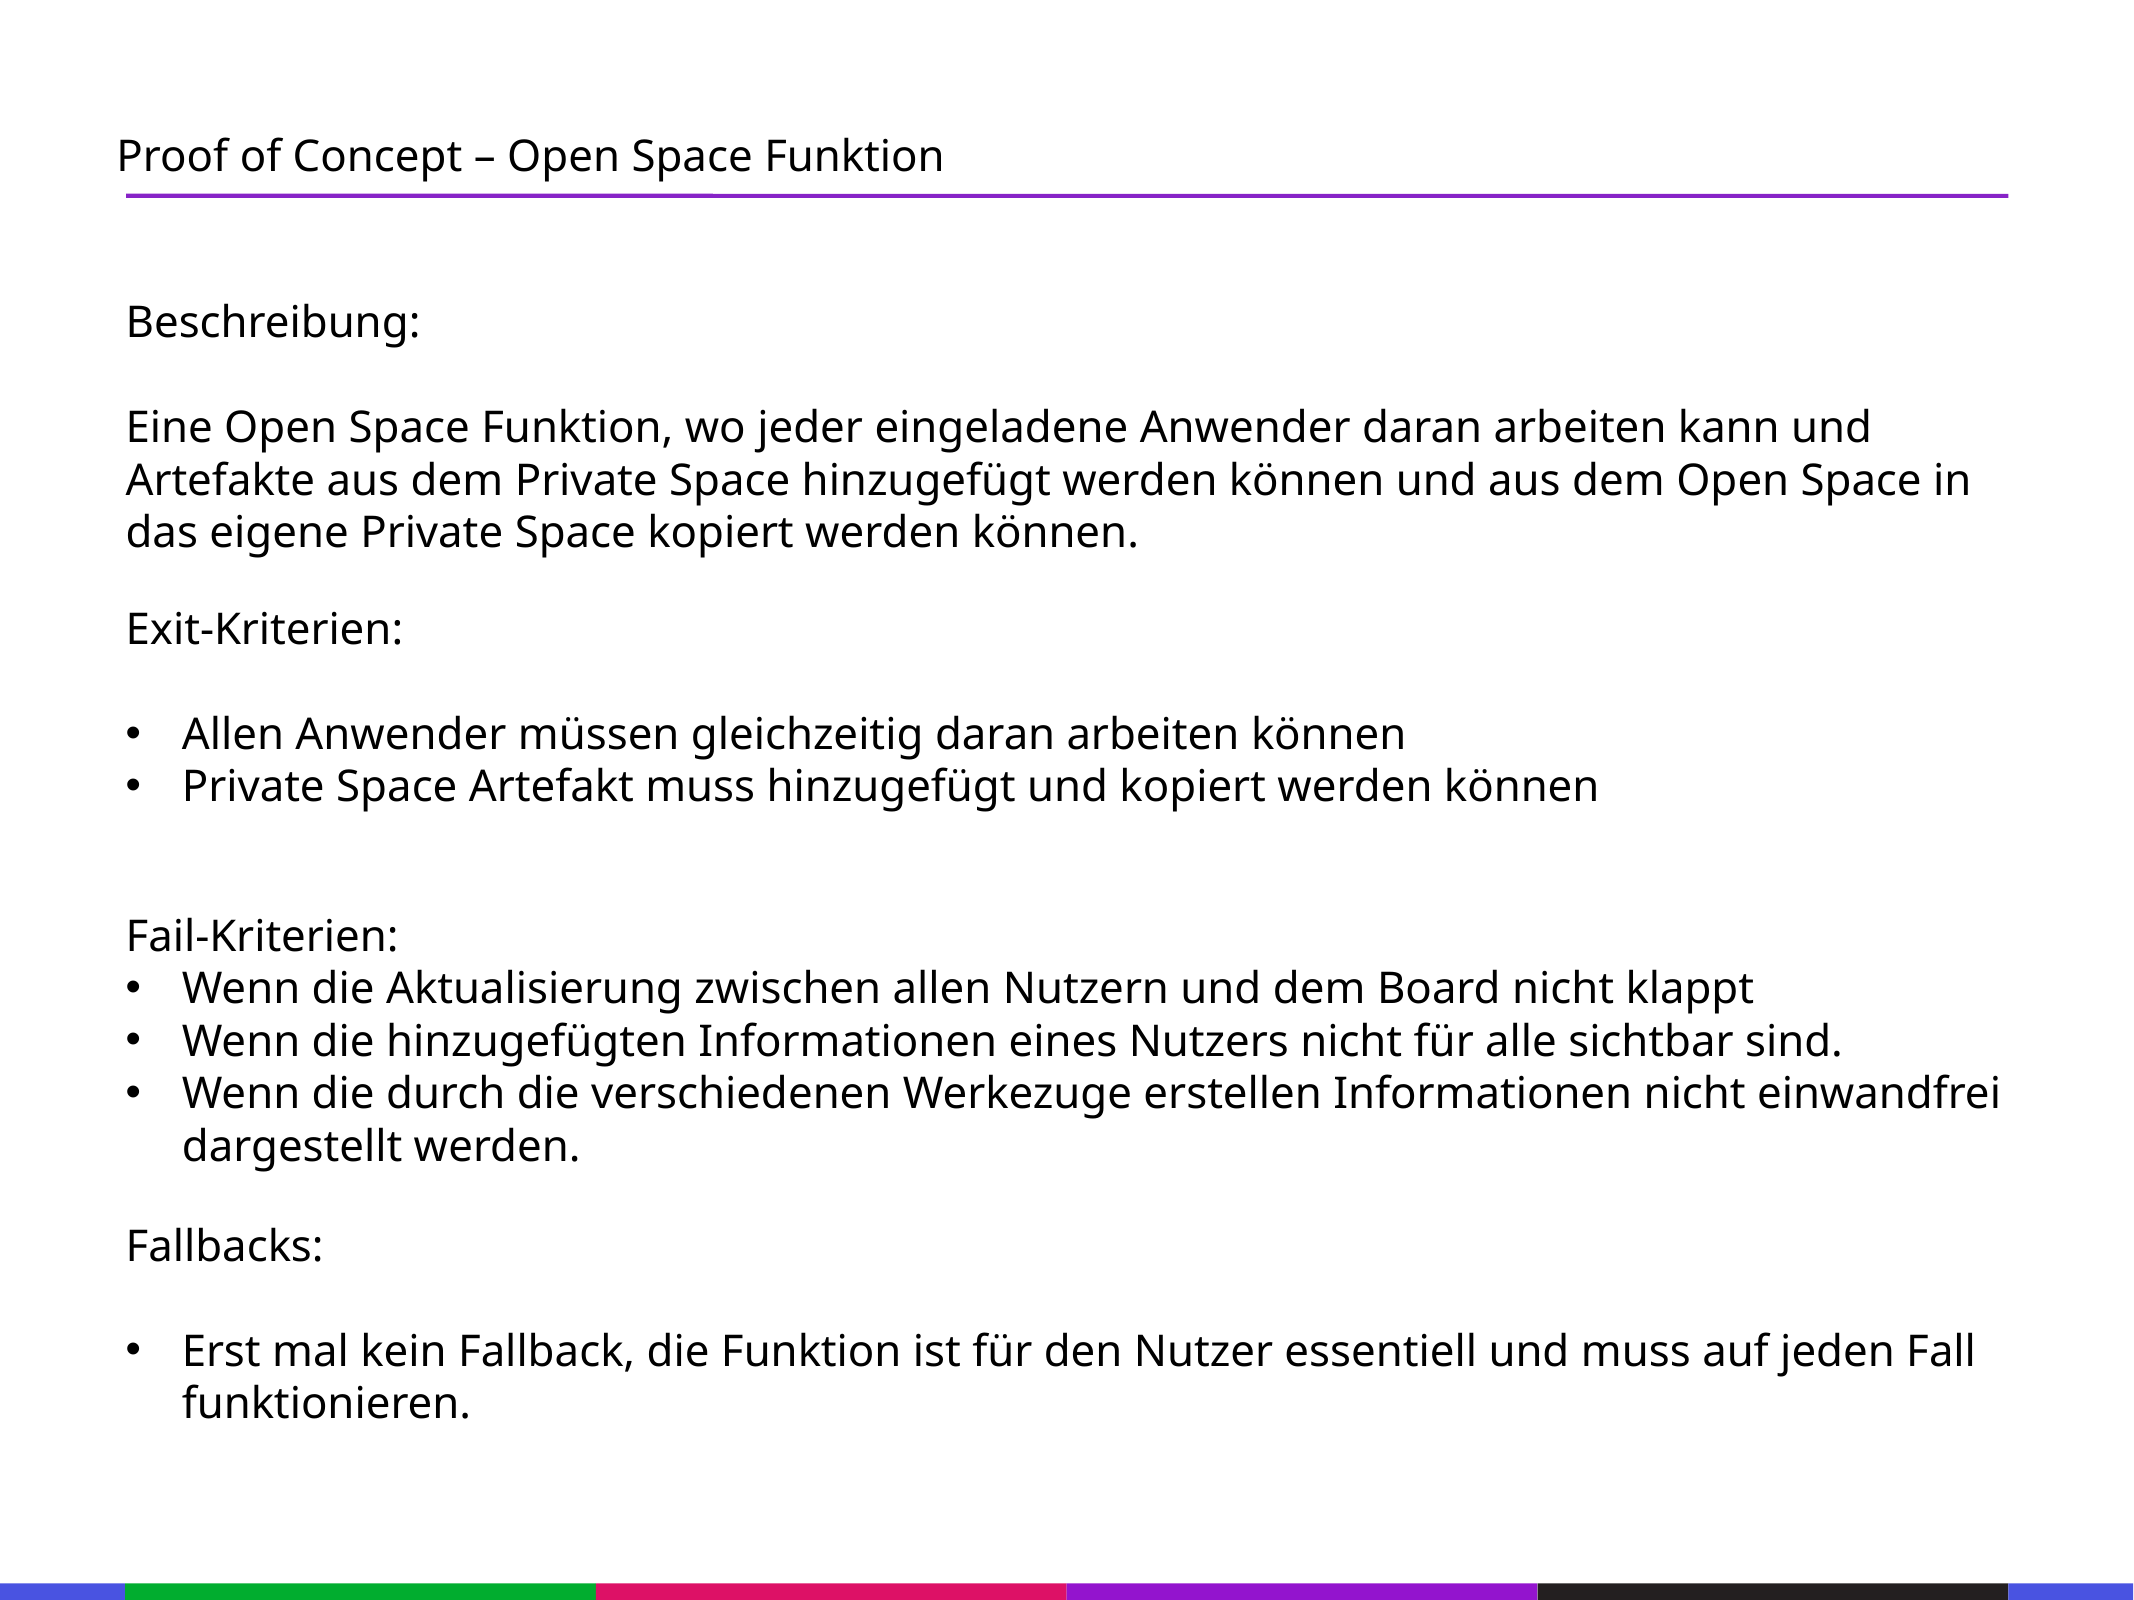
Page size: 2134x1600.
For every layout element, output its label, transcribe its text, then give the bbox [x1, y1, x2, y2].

text_box Fail-Kriterien: Wenn die Aktualisierung zwischen allen Nutzern und dem Board nicht klappt Wenn die hinzugefügten Informationen eines Nutzers nicht für alle sichtbar sind. Wenn die durch die verschiedenen Werkezuge erstellen Informationen nicht einwandfrei dargestellt werden. [125, 907, 2009, 1217]
text_box Beschreibung: Eine Open Space Funktion, wo jeder eingeladene Anwender daran arbeiten kann und Artefakte aus dem Private Space hinzugefügt werden können und aus dem Open Space in das eigene Private Space kopiert werden können. [125, 293, 2009, 557]
text_box Exit-Kriterien: Allen Anwender müssen gleichzeitig daran arbeiten können Private Space Artefakt muss hinzugefügt und kopiert werden können [125, 600, 2009, 811]
text_box Fallbacks: Erst mal kein Fallback, die Funktion ist für den Nutzer essentiell und muss auf jeden Fall funktionieren. [125, 1217, 2009, 1428]
text_box Proof of Concept – Open Space Funktion [116, 127, 957, 181]
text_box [0, 1583, 2134, 1600]
